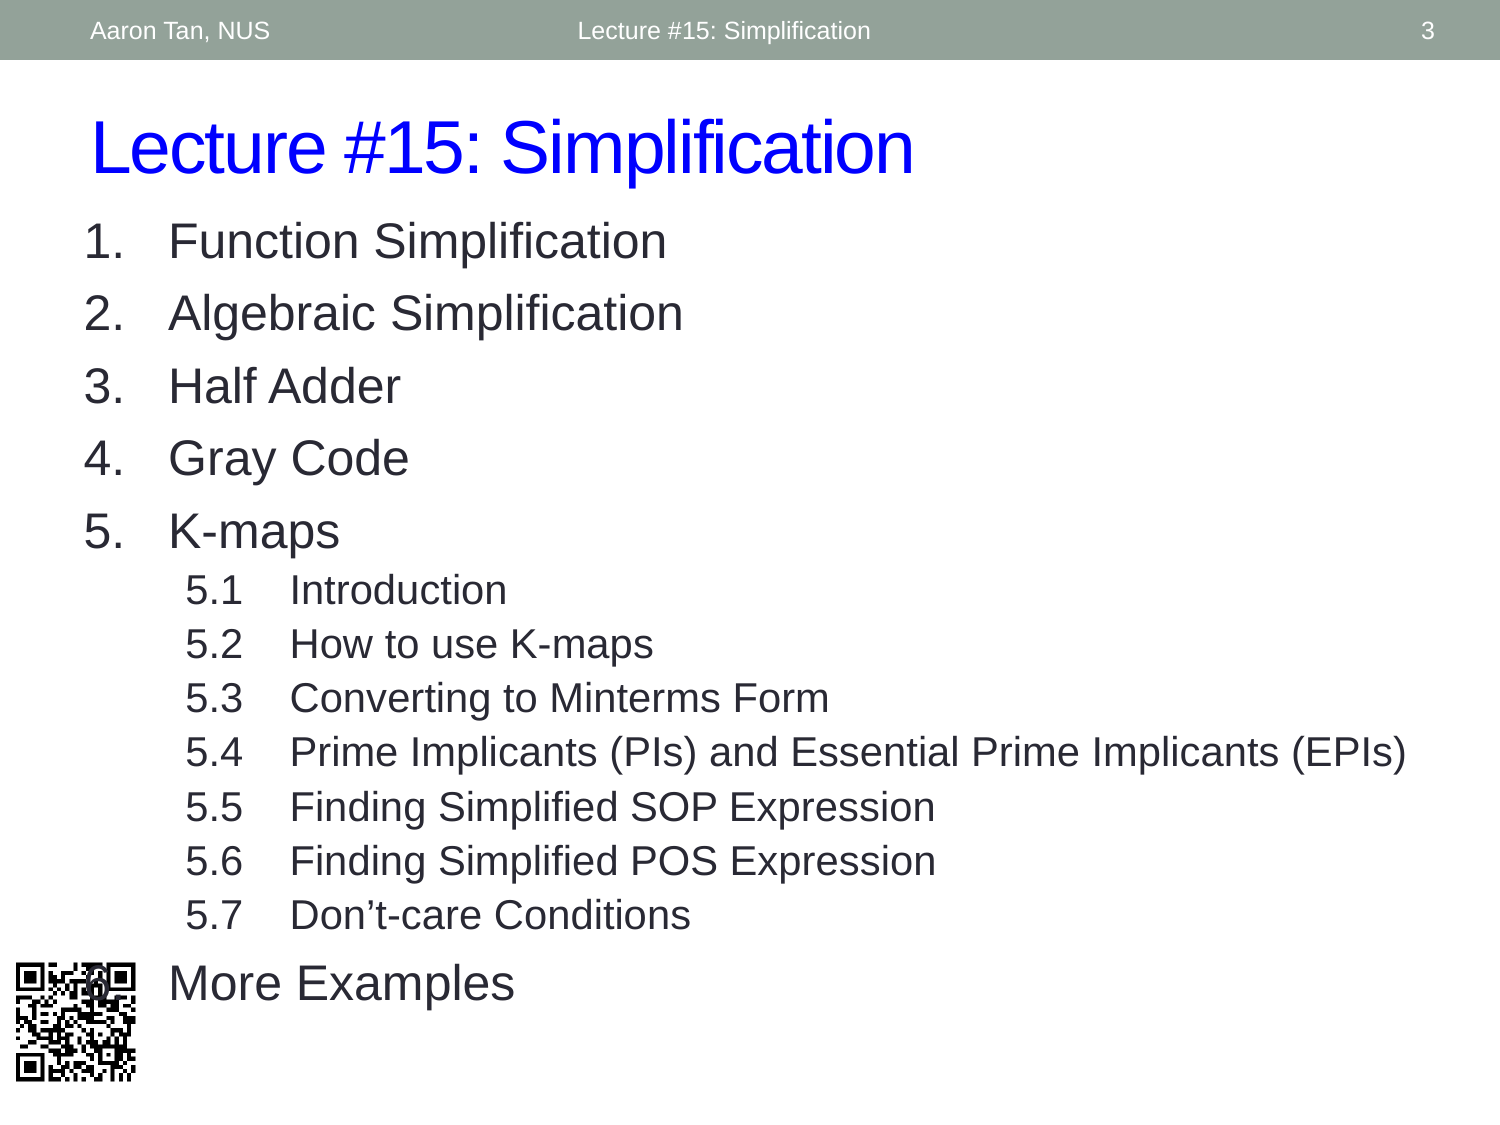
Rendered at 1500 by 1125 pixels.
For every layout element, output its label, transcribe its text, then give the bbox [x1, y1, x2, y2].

slide_number 3 [1308, 3, 1450, 57]
title Lecture #15: Simplification [75, 62, 1479, 225]
footer Lecture #15: Simplification [562, 3, 1238, 57]
list Function Simplification Algebraic Simplification Half Adder Gray Code K-maps 5.1 Introduction 5.2 How to use K-maps 5.3 Converting to Minterms Form 5.4 Prime Implicants (PIs) and Essential Prime Implicants (EPIs) 5.5 Finding Simplified SOP Expression 5.6 Finding Simplified POS Expression 5.7 Don’t-care Conditions More Examples [68, 200, 1450, 1081]
picture [7, 954, 143, 1089]
slide_number Aaron Tan, NUS [75, 3, 550, 57]
